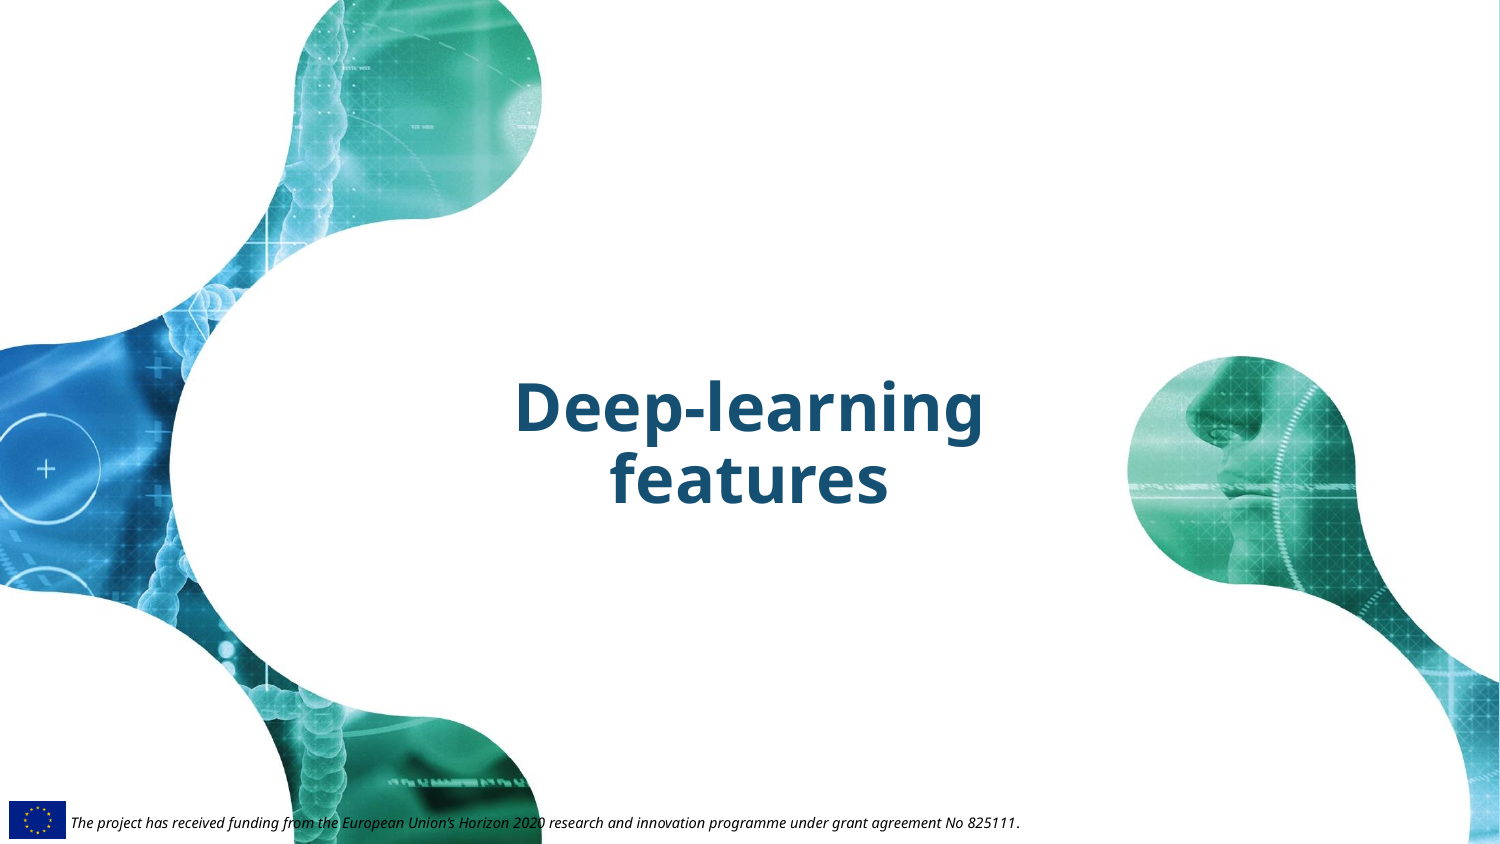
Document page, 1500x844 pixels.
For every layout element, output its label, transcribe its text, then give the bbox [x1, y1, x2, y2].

picture [0, 0, 1499, 844]
title Deep-learning features [359, 364, 1141, 528]
